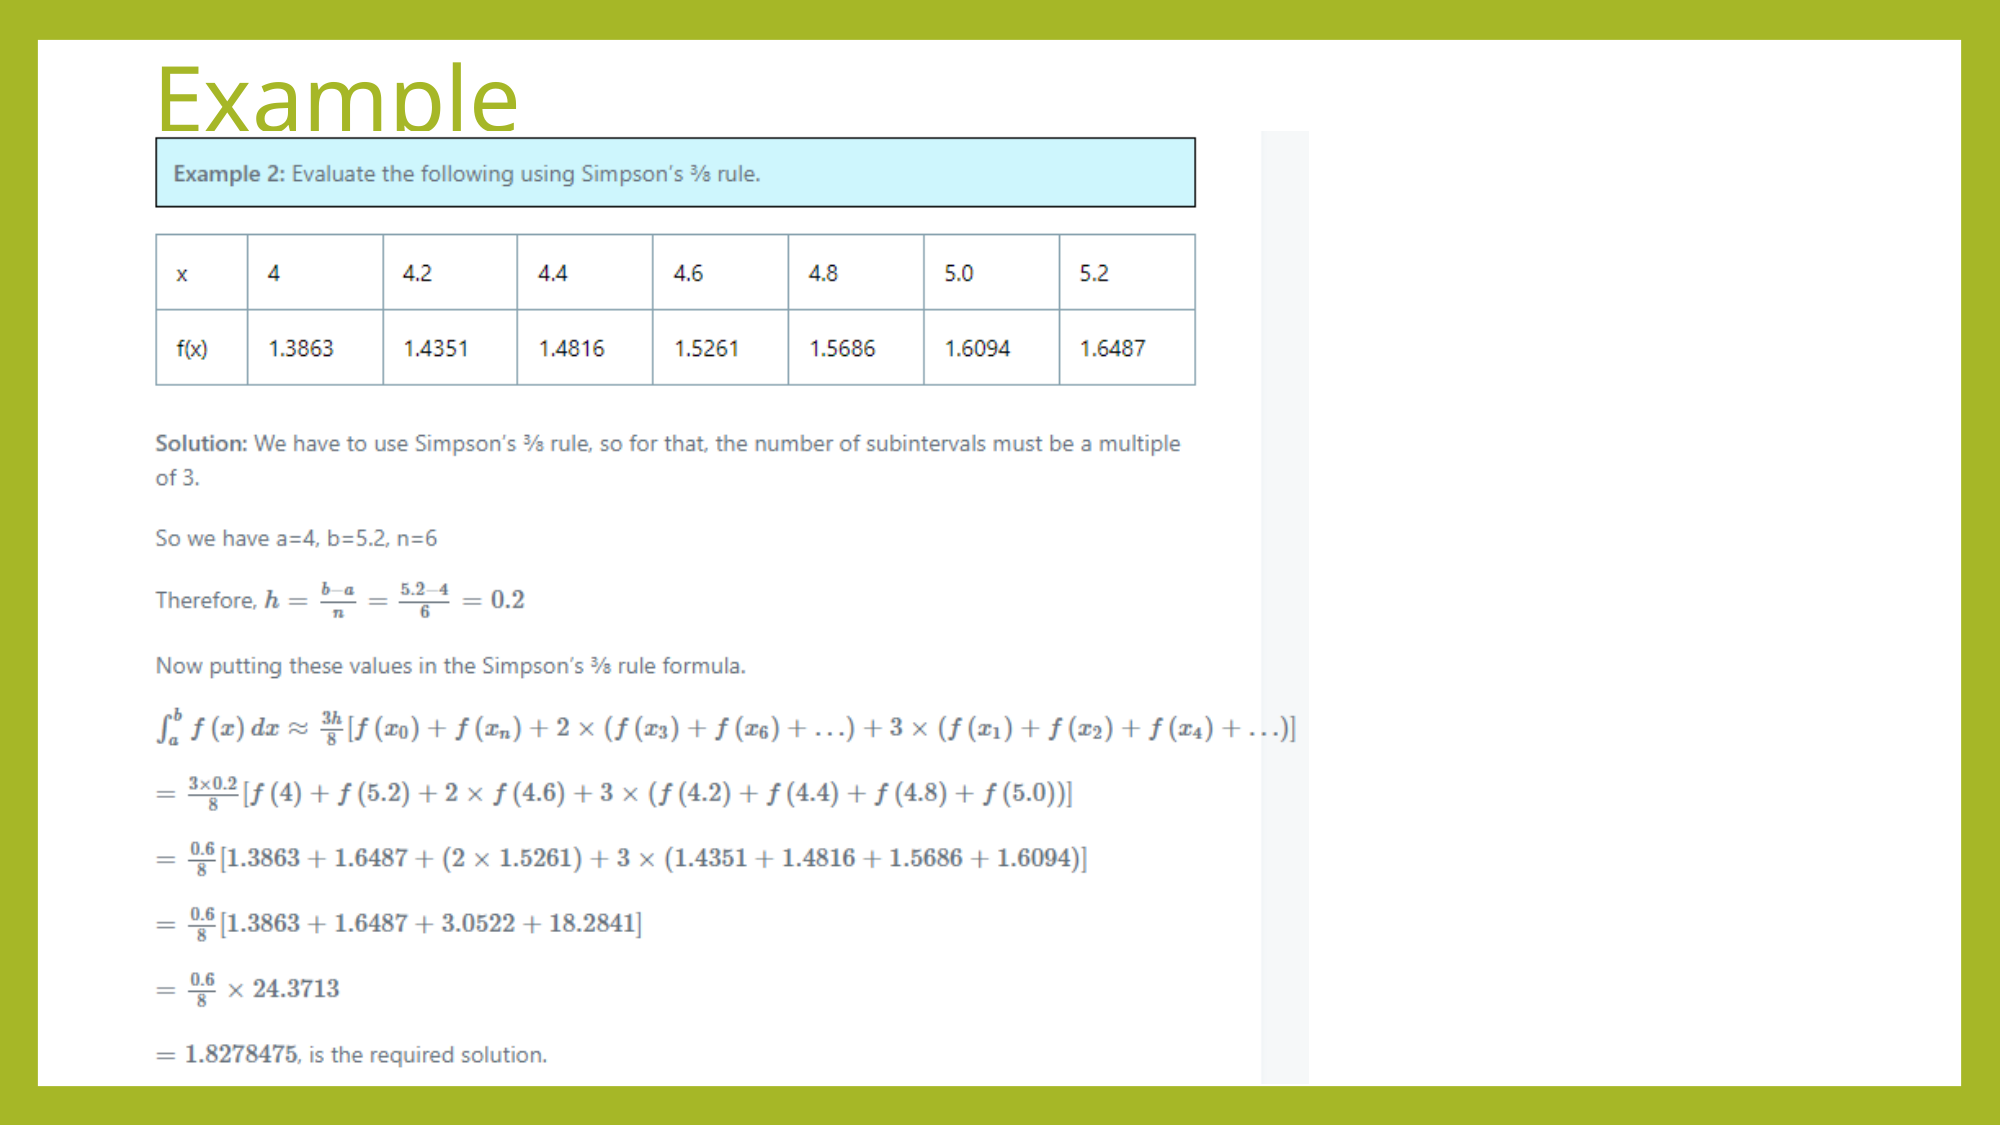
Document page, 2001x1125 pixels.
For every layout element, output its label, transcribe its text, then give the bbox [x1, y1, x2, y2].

title Example [138, 41, 1759, 163]
picture [122, 131, 1309, 1084]
